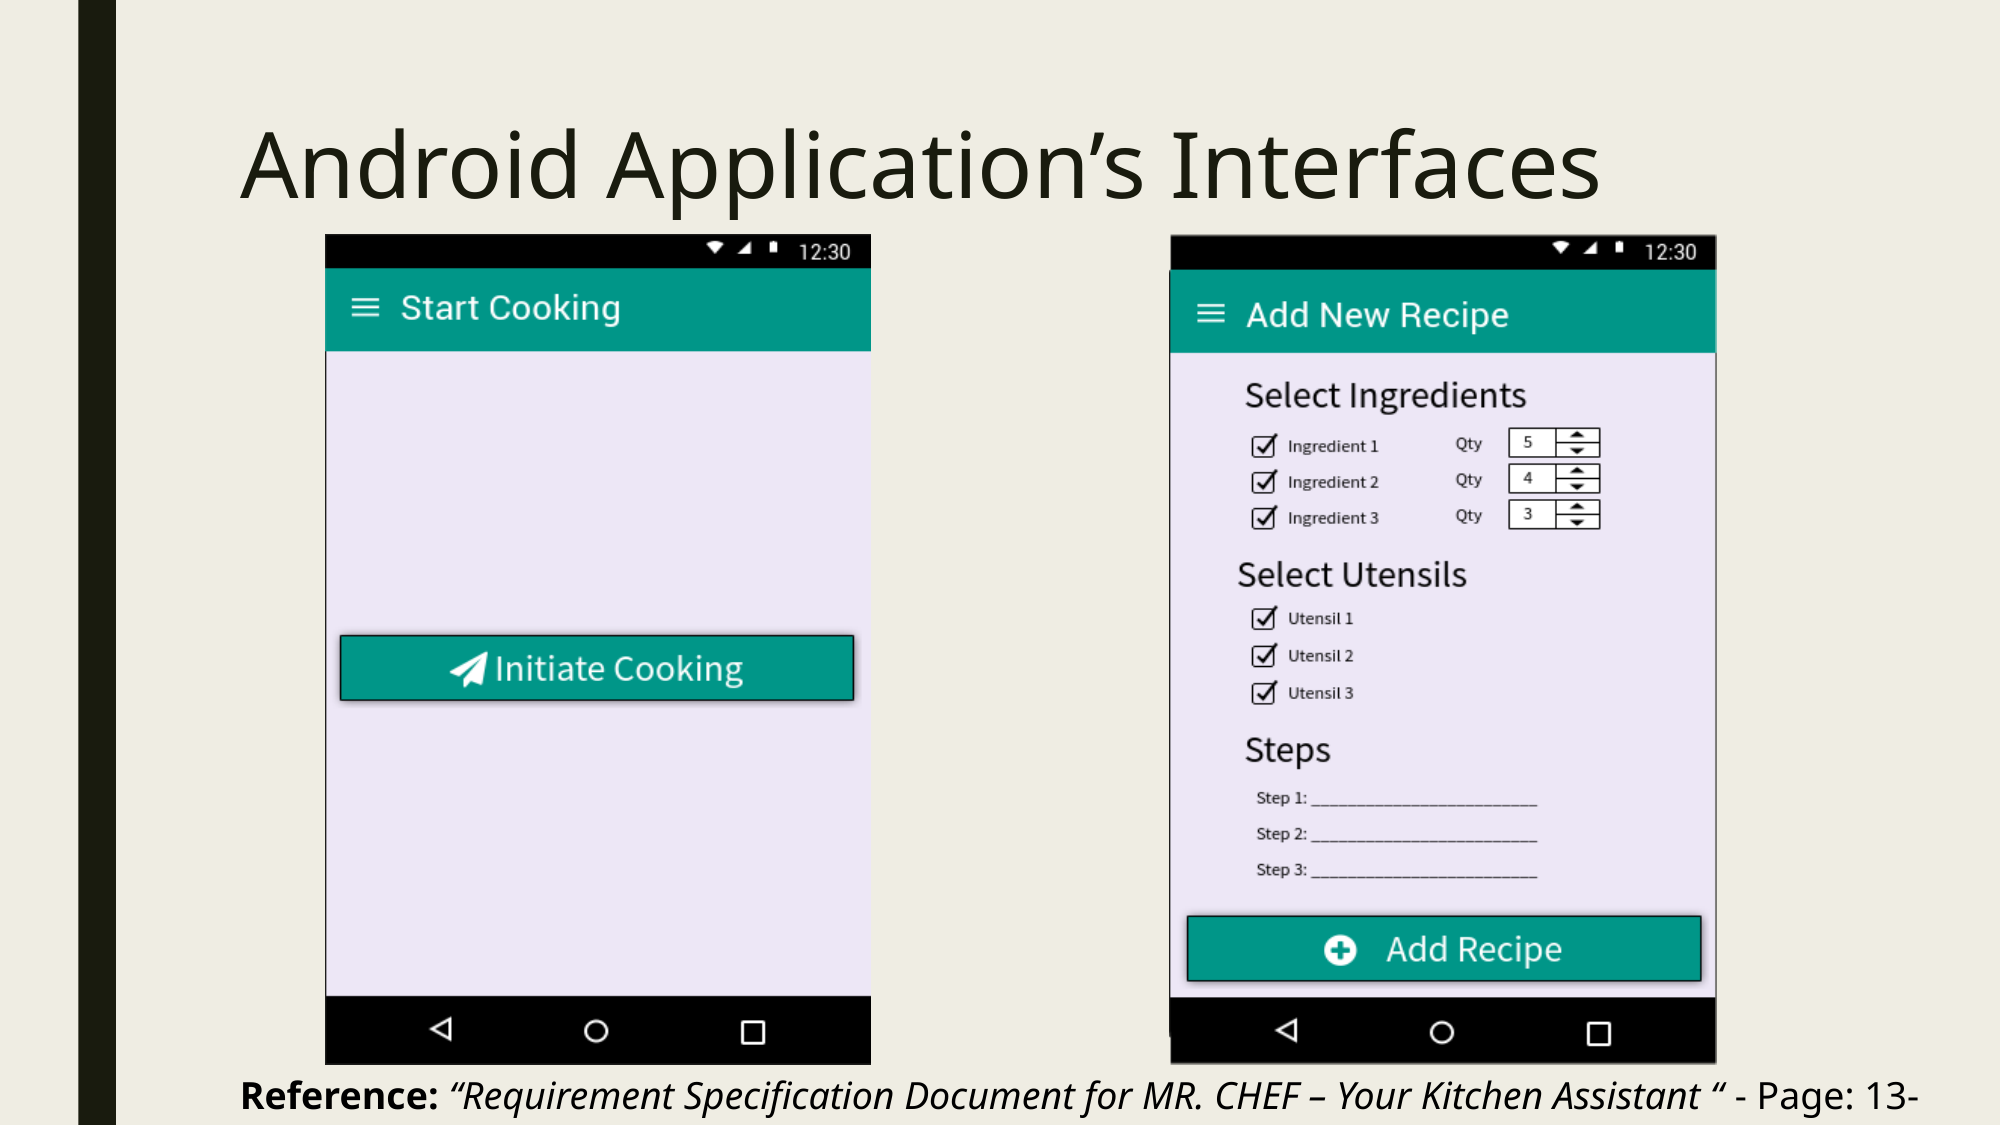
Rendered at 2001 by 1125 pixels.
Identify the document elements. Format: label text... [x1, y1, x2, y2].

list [325, 234, 871, 1065]
title Android Application’s Interfaces [225, 112, 1800, 357]
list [1169, 234, 1717, 1065]
text_box Reference: “Requirement Specification Document for MR. CHEF – Your Kitchen Assistant “ - Page: 13-15 [224, 1064, 1956, 1125]
